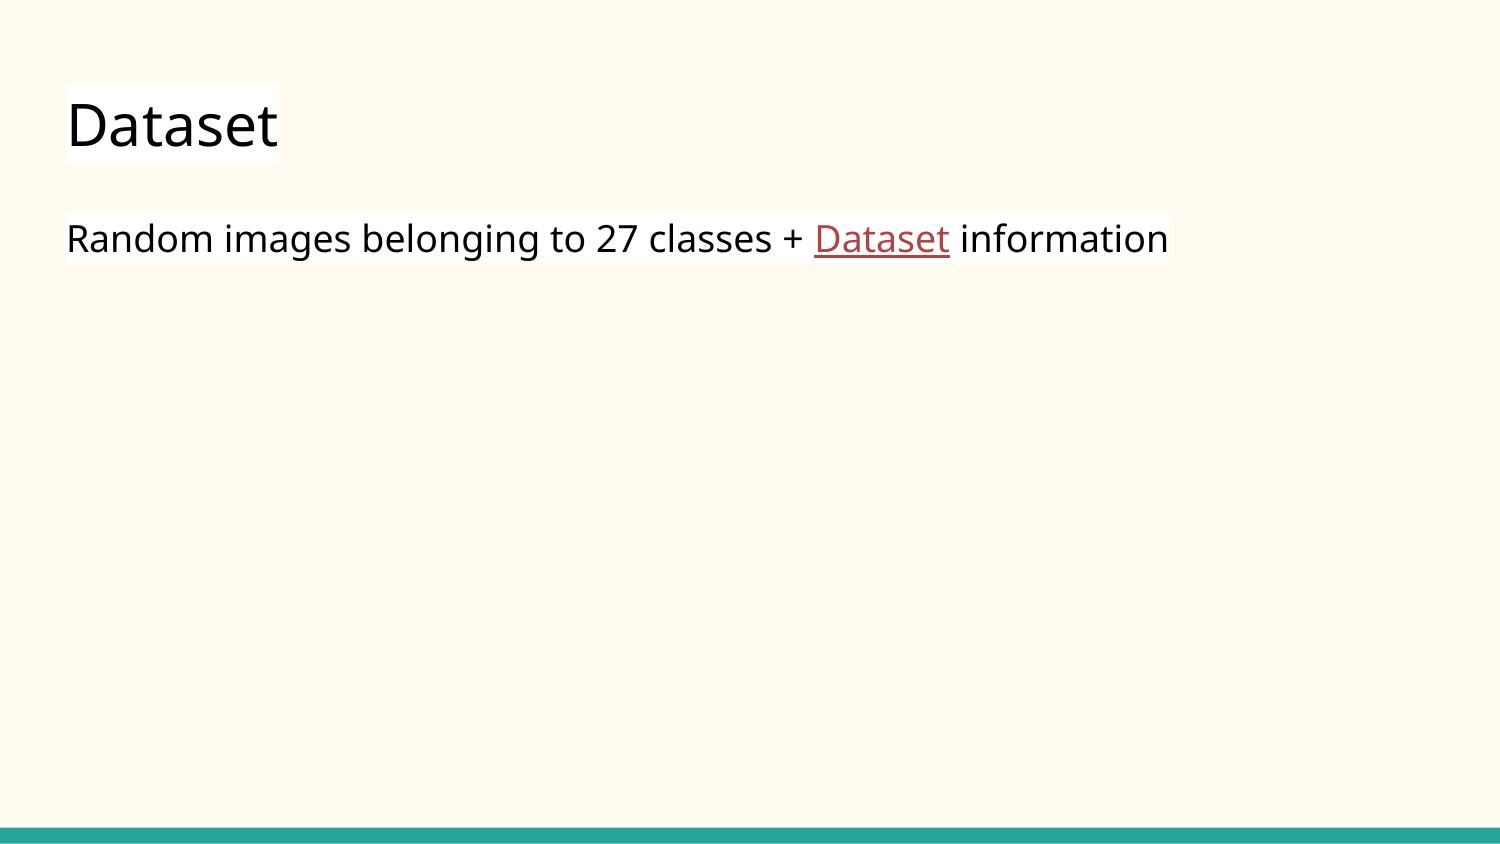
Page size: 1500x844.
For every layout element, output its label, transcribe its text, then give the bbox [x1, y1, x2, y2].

title Dataset [51, 72, 1449, 174]
list Random images belonging to 27 classes + Dataset information [51, 192, 1449, 750]
